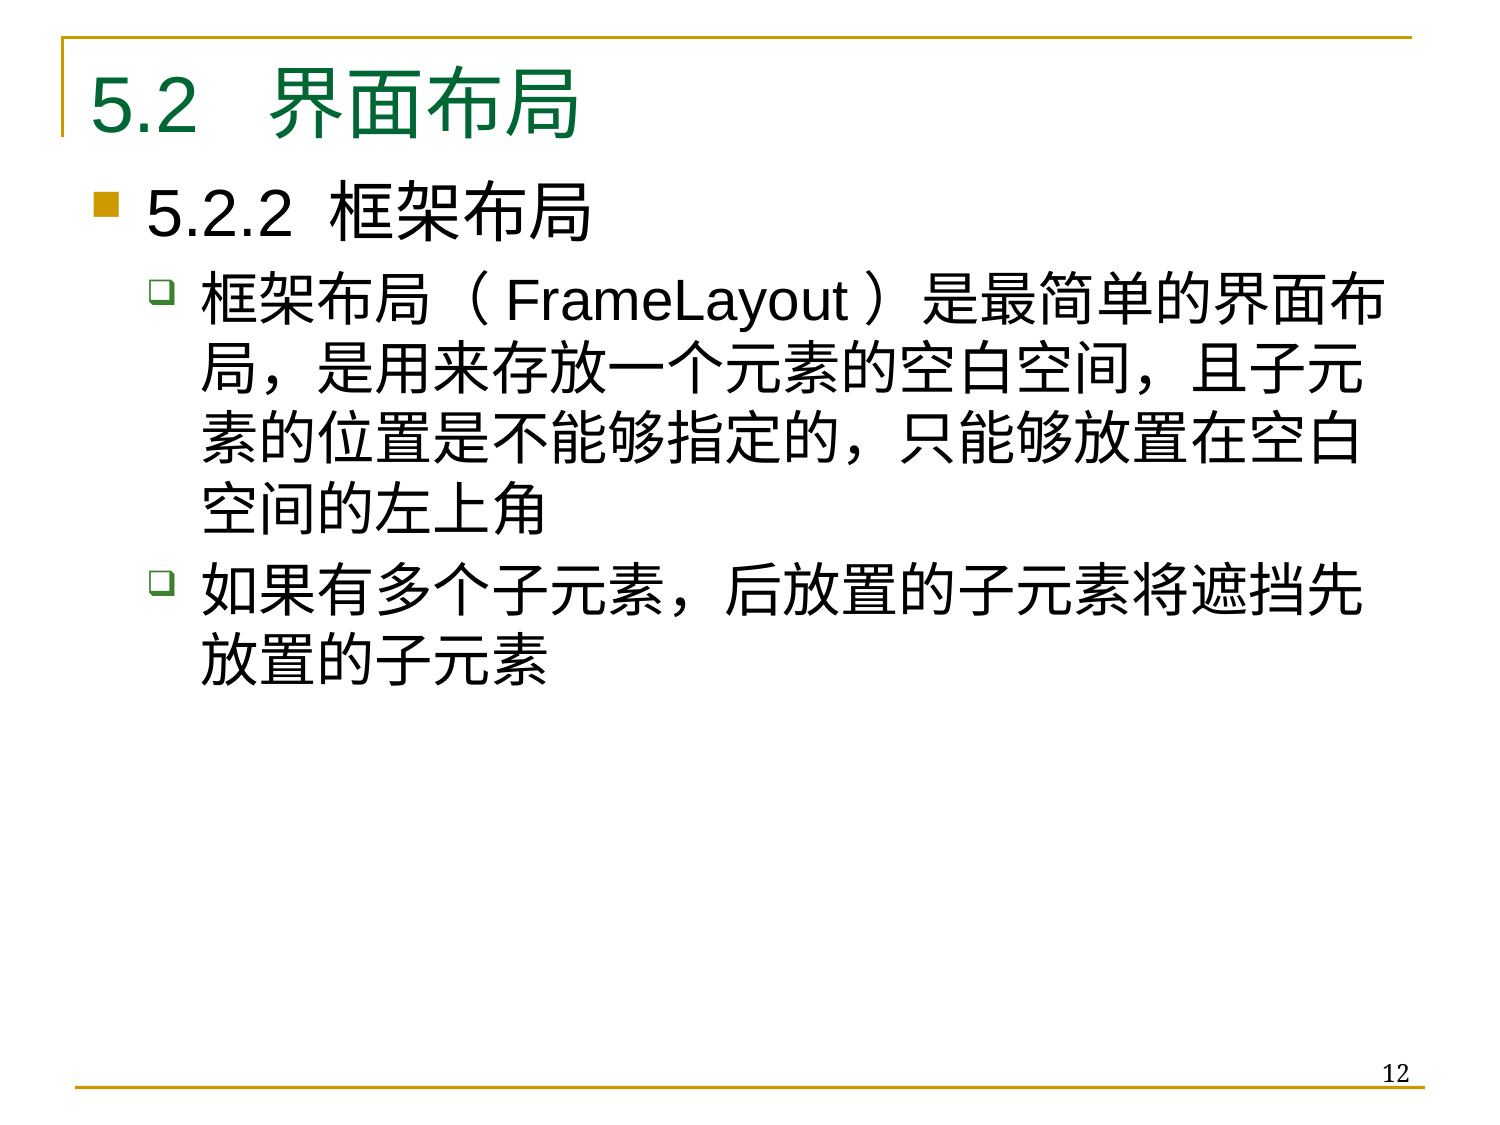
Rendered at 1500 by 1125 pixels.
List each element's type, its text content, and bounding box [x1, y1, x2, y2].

title 5.2 界面布局 [75, 45, 1425, 150]
list 5.2.2 框架布局 框架布局（FrameLayout）是最简单的界面布局，是用来存放一个元素的空白空间，且子元素的位置是不能够指定的，只能够放置在空白空间的左上角 如果有多个子元素，后放置的子元素将遮挡先放置的子元素 [75, 162, 1425, 713]
slide_number 12 [1074, 1023, 1426, 1100]
